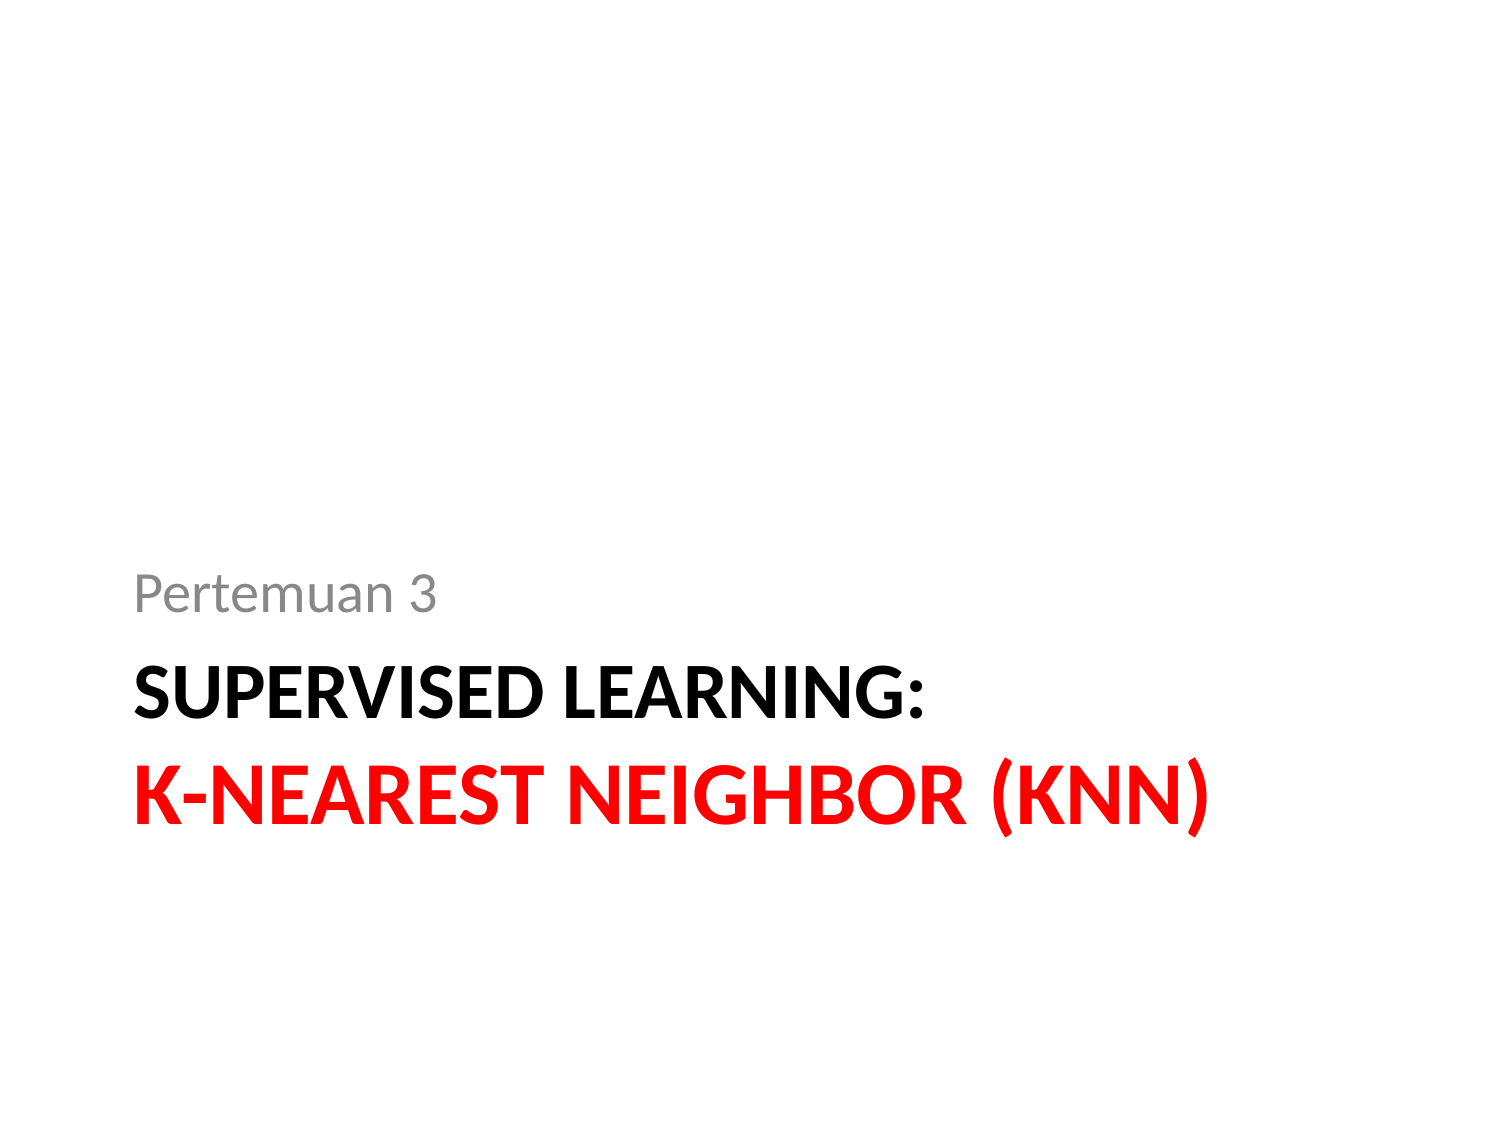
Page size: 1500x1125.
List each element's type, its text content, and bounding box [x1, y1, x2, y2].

list Pertemuan 3 [118, 385, 1394, 631]
title SUPERVISED LEARNING: K-NEAREST NEIGHBOR (KNN) [118, 631, 1394, 855]
